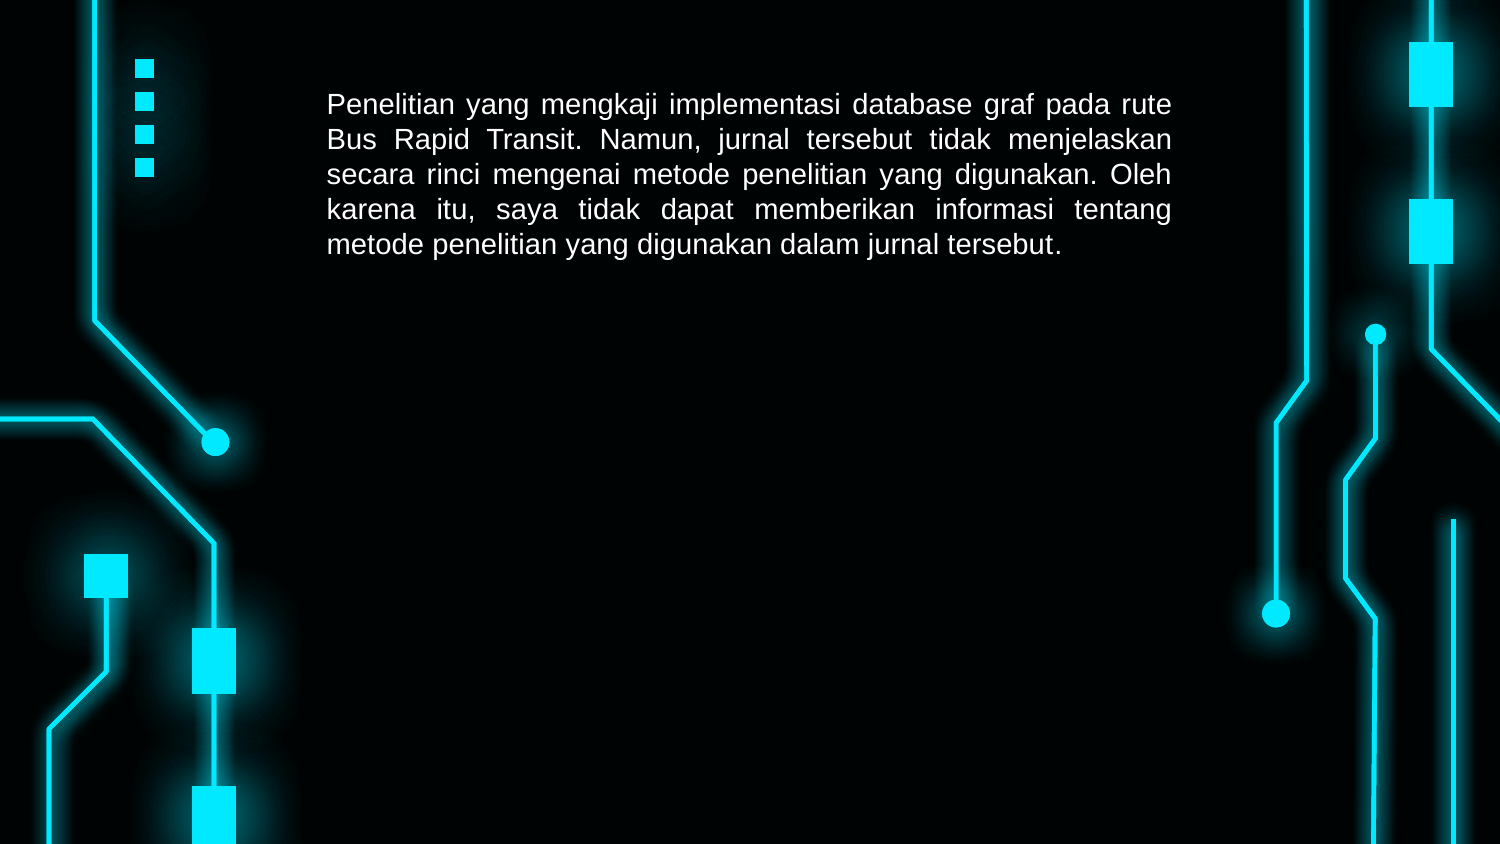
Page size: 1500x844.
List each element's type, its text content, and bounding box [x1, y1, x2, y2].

text_box Penelitian yang mengkaji implementasi database graf pada rute Bus Rapid Transit. Namun, jurnal tersebut tidak menjelaskan secara rinci mengenai metode penelitian yang digunakan. Oleh karena itu, saya tidak dapat memberikan informasi tentang metode penelitian yang digunakan dalam jurnal tersebut. [311, 77, 1188, 268]
